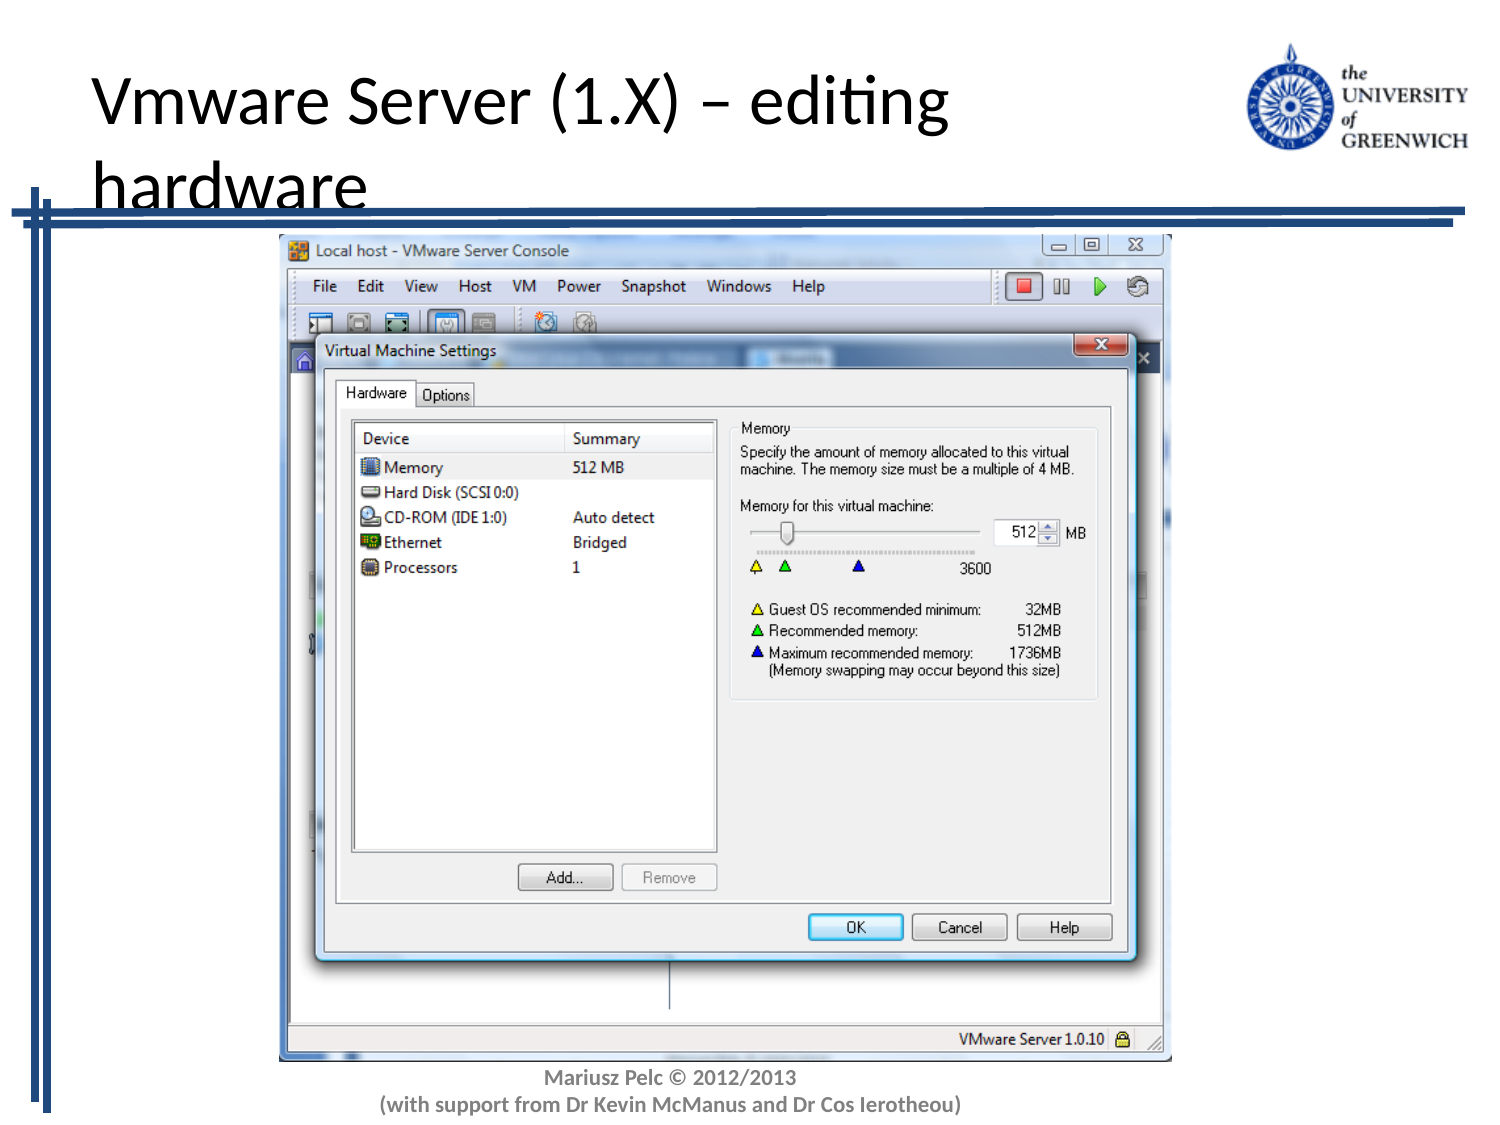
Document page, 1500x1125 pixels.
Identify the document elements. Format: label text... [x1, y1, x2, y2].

picture [279, 234, 1173, 1062]
title Vmware Server (1.X) – editing hardware [76, 45, 1226, 208]
text_box Mariusz Pelc © 2012/2013 (with support from Dr Kevin McManus and Dr Cos Ierotheou) [364, 1071, 977, 1125]
picture [1241, 34, 1477, 159]
